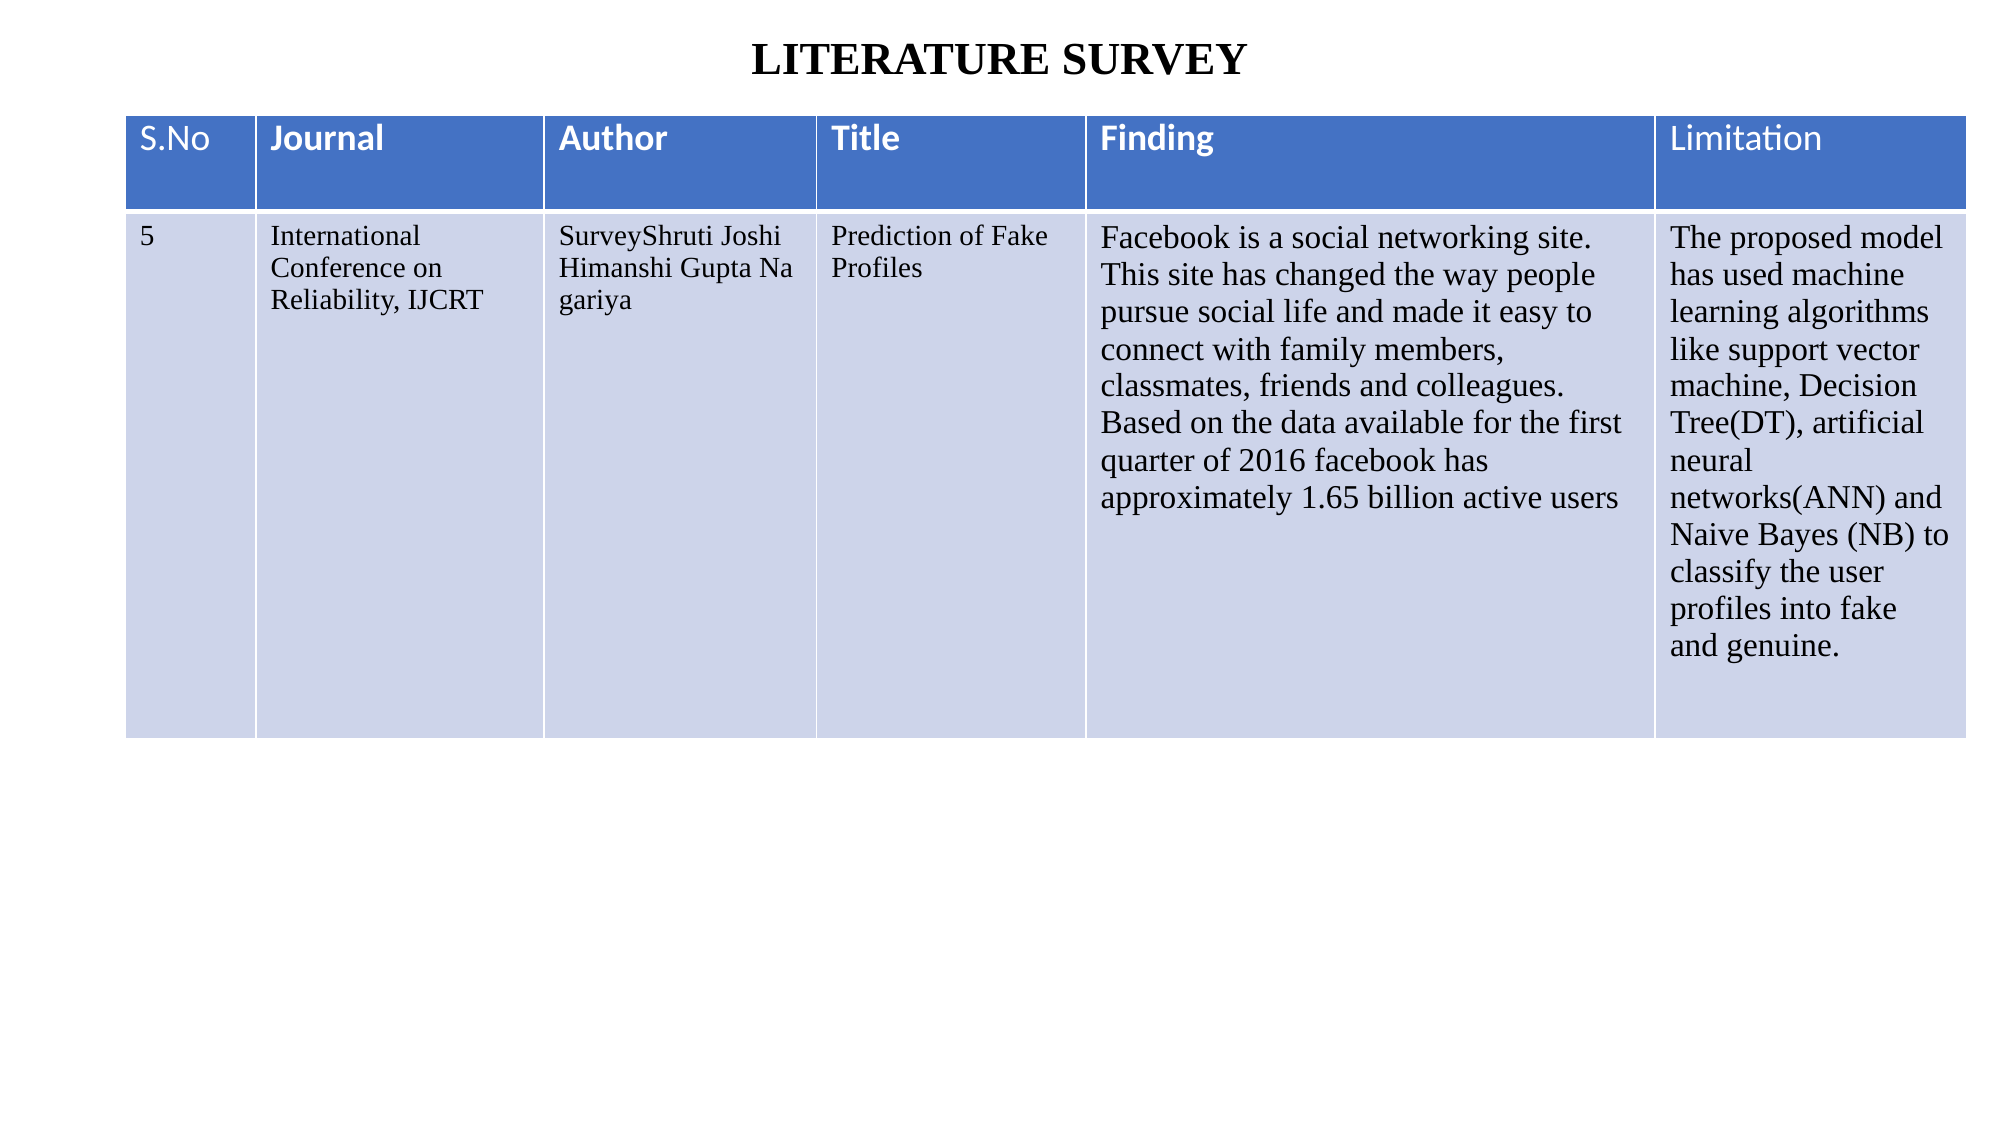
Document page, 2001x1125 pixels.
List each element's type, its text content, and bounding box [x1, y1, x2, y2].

table_header Journal [257, 116, 543, 209]
table_header Author [545, 116, 816, 209]
table_header S.No [126, 116, 255, 209]
table_cell Facebook is a social networking site. This site has changed the way people pursue social life and made it easy to connect with family members, classmates, friends and colleagues. Based on the data available for the first quarter of 2016 facebook has approximately 1.65 billion active users [1087, 214, 1654, 738]
table_header Limitation [1656, 116, 1966, 209]
title LITERATURE SURVEY [136, 59, 1863, 114]
table_cell International Conference on Reliability, IJCRT [257, 214, 543, 738]
table_header Title [817, 116, 1085, 209]
table_cell The proposed model has used machine learning algorithms like support vector machine, Decision Tree(DT), artificial neural networks(ANN) and Naive Bayes (NB) to classify the user profiles into fake and genuine. [1656, 214, 1966, 738]
table_cell SurveyShruti Joshi Himanshi Gupta Nagariya [545, 214, 816, 738]
table_cell Prediction of Fake Profiles [817, 214, 1085, 738]
table_cell 5 [126, 214, 255, 738]
table_header Finding [1087, 116, 1654, 209]
